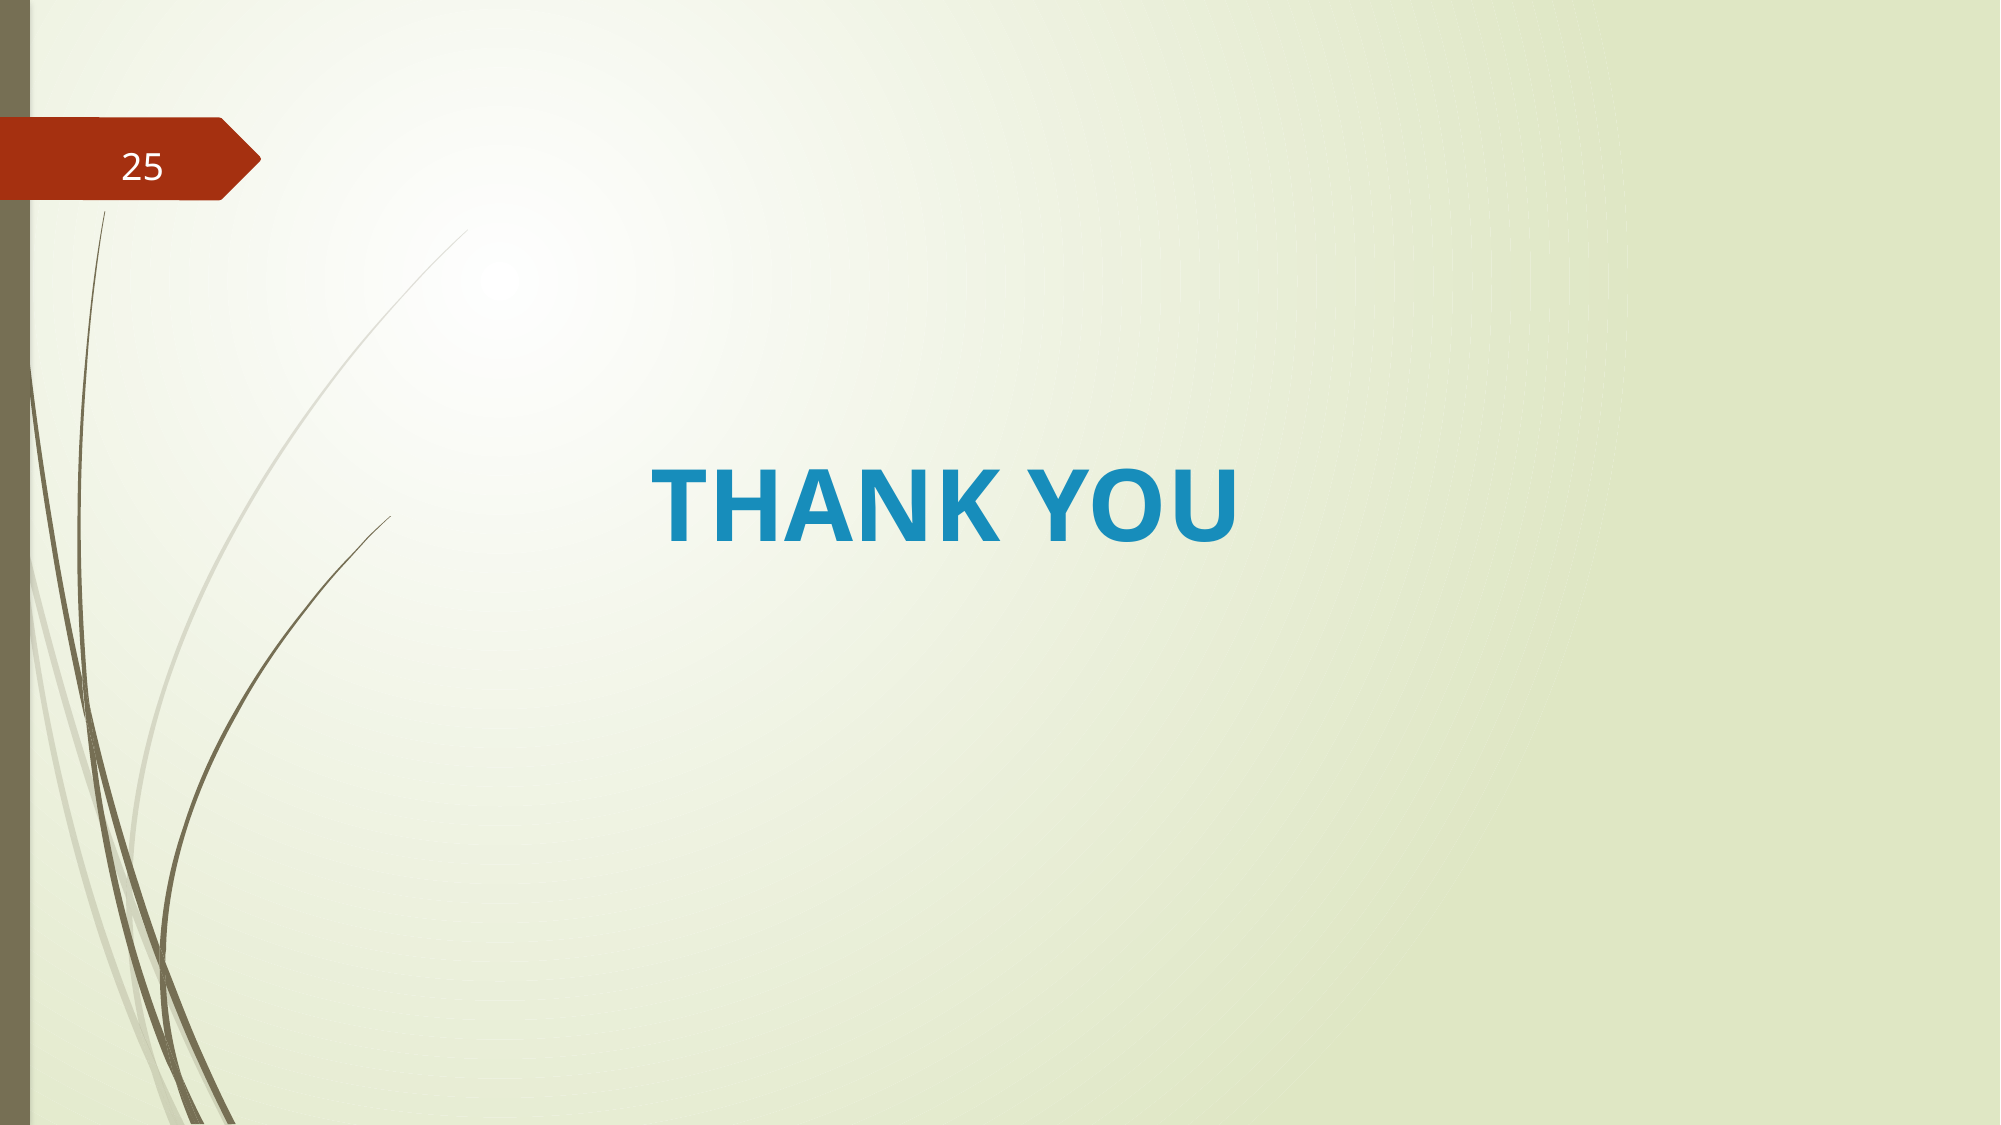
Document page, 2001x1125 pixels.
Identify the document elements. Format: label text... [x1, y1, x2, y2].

text_box THANK YOU [635, 433, 1944, 689]
text_box 25 [106, 135, 194, 196]
